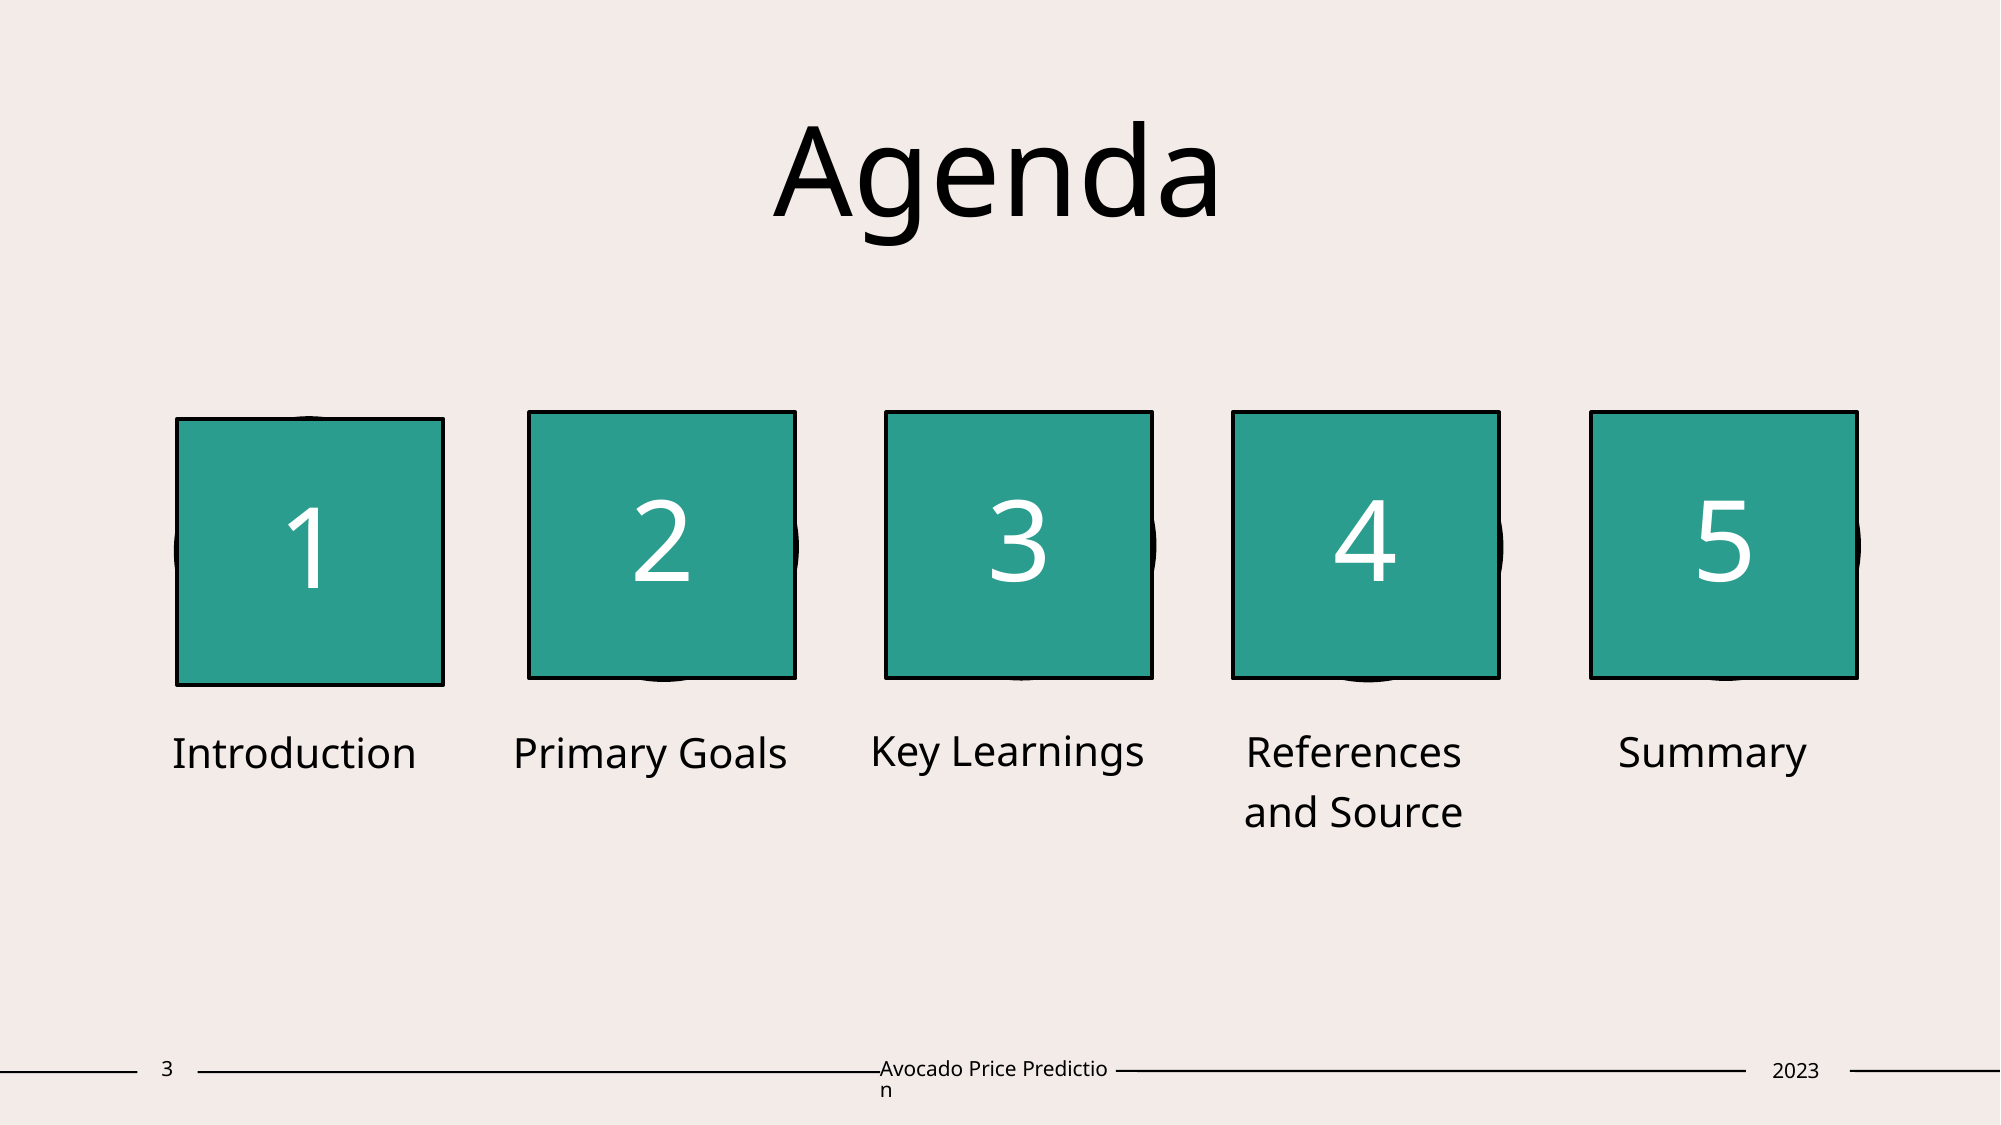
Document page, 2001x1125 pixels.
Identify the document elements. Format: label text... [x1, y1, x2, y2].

list Primary Goals [490, 709, 811, 814]
list 1 [177, 418, 444, 685]
slide_number 2023 [1743, 1050, 1849, 1091]
list Key Learnings [847, 707, 1168, 811]
list Summary [1552, 708, 1873, 813]
footer Avocado Price Prediction [879, 1050, 1120, 1091]
list 4 [1232, 412, 1499, 679]
list References and Source [1194, 708, 1514, 813]
slide_number 3 [137, 1050, 198, 1091]
list Introduction [135, 709, 455, 813]
list 3 [886, 412, 1153, 679]
list 2 [529, 412, 796, 679]
list 5 [1591, 412, 1858, 679]
title Agenda [187, 83, 1813, 251]
